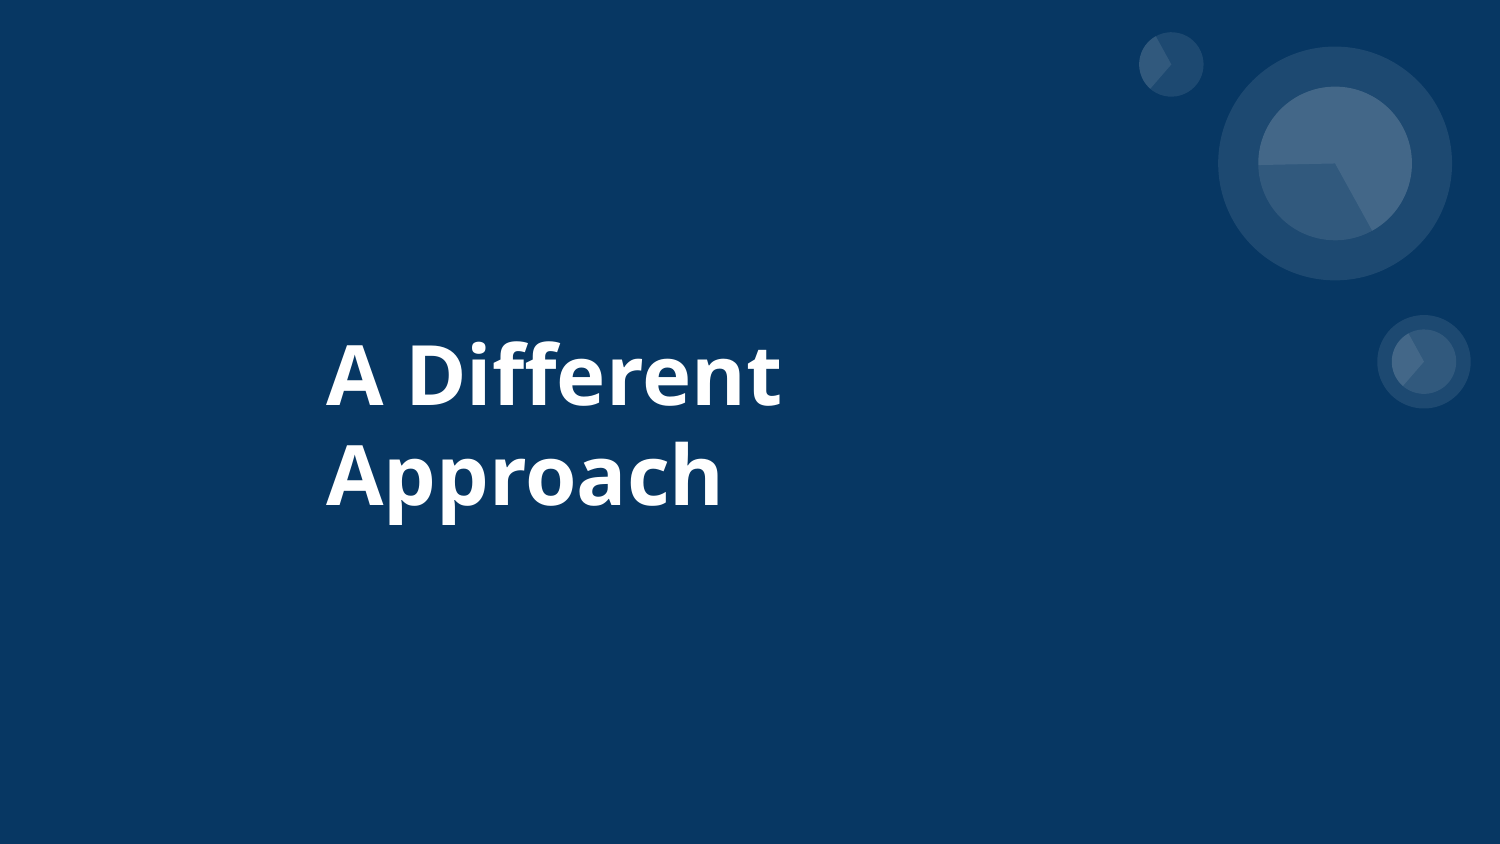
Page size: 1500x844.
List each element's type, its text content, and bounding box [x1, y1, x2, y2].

title A Different Approach [311, 128, 1189, 715]
